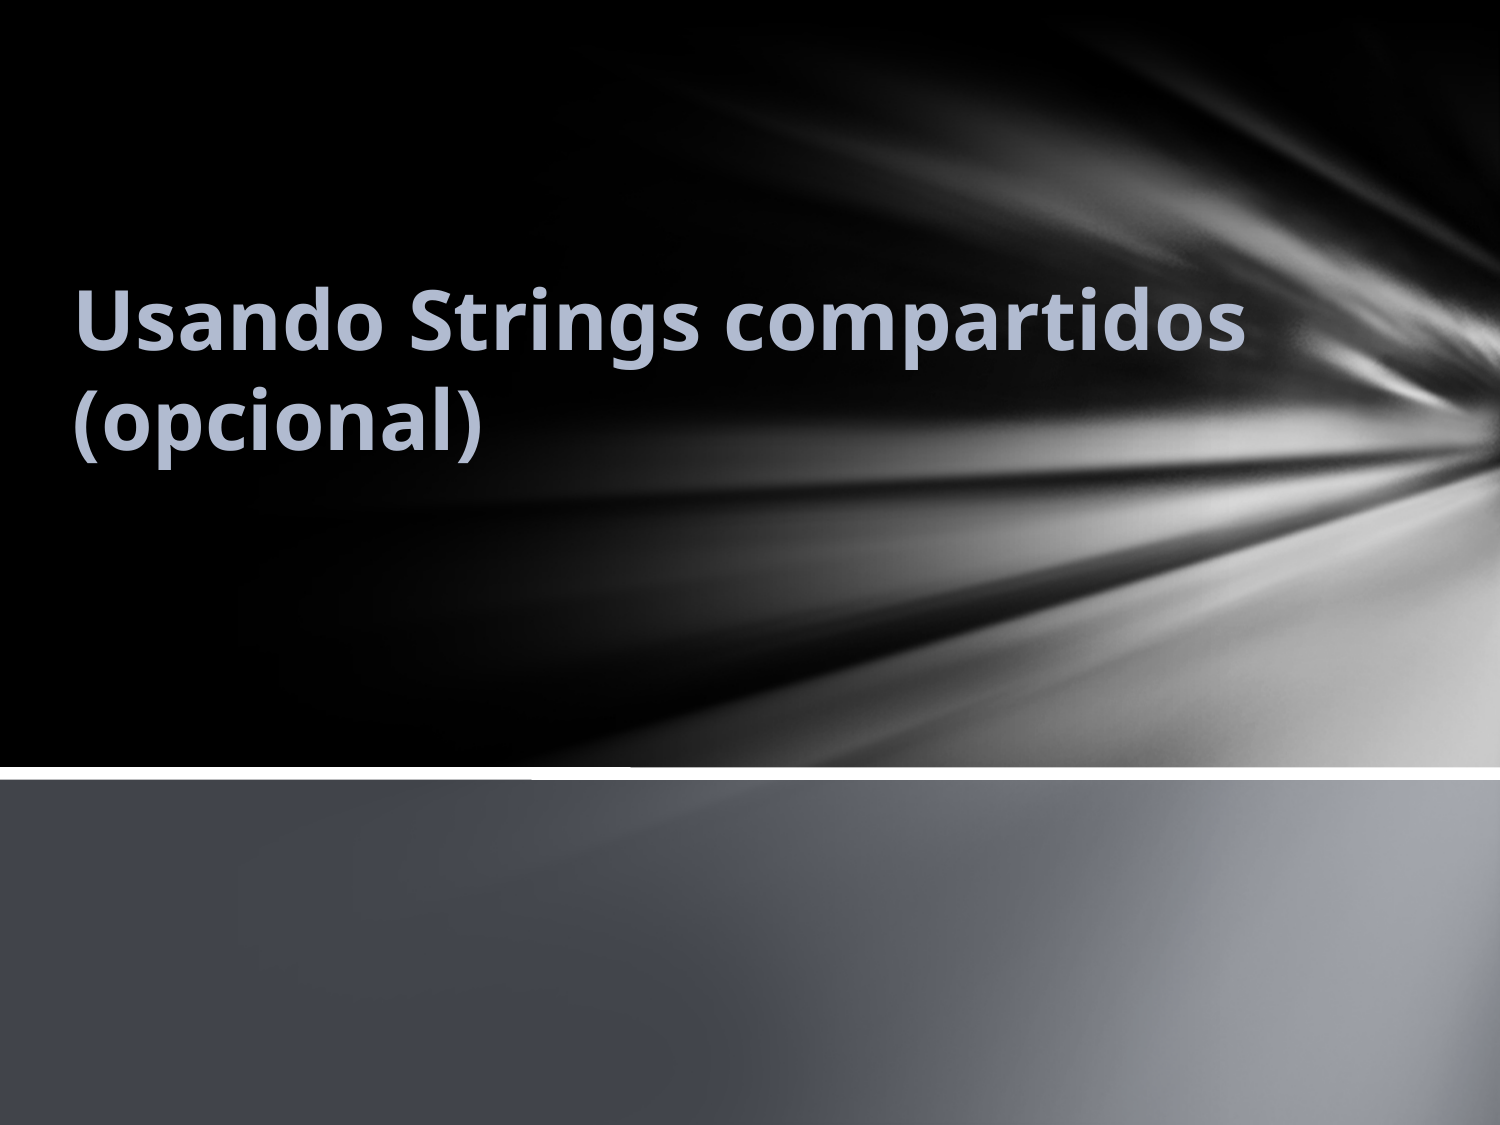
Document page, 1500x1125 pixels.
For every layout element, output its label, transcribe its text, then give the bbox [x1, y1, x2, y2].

title Usando Strings compartidos (opcional) [57, 75, 1318, 475]
